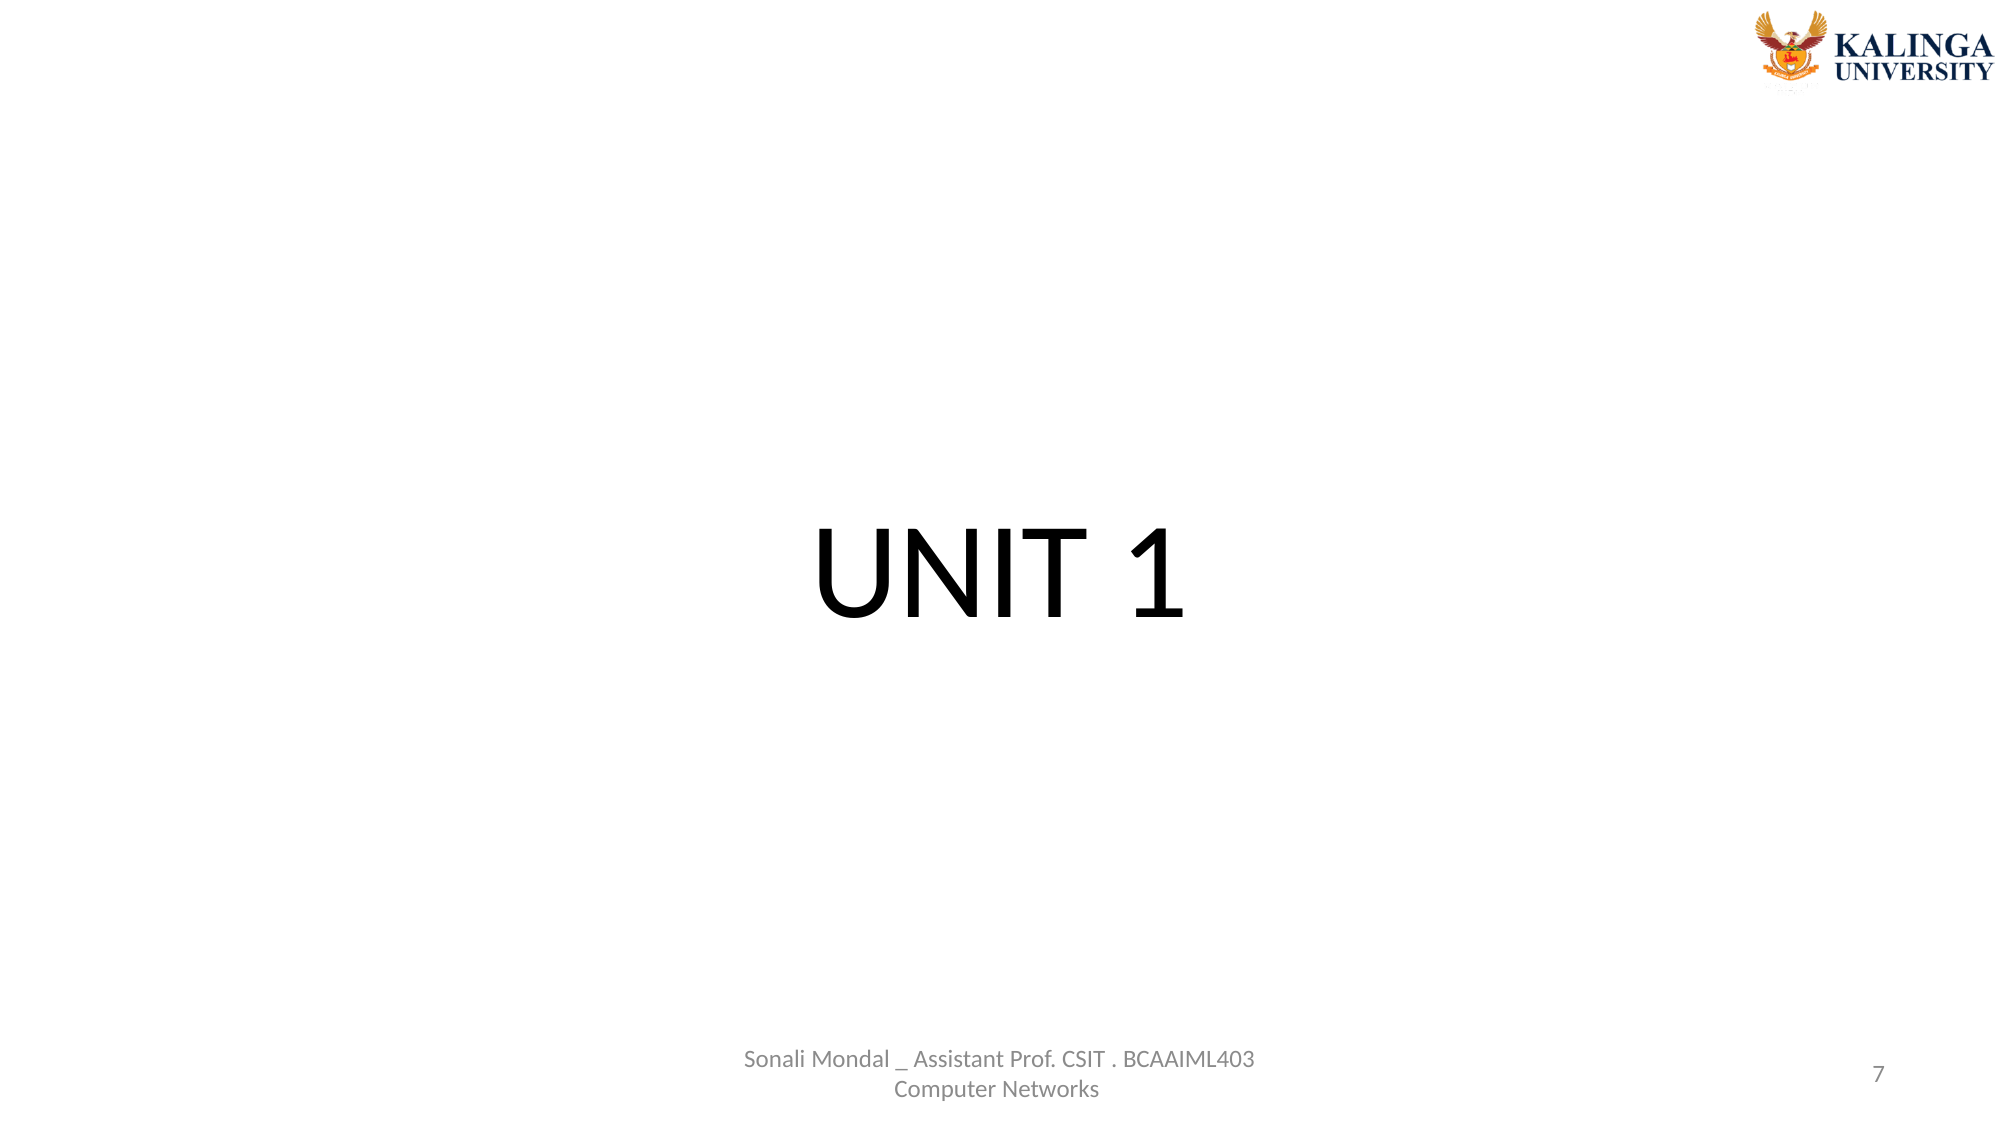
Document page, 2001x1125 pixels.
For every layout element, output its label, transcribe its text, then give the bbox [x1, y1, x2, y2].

footer Sonali Mondal _ Assistant Prof. CSIT . BCAAIML403 Computer Networks [683, 1042, 1317, 1103]
picture [1663, 5, 2001, 99]
slide_number 7 [1433, 1042, 1900, 1103]
title UNIT 1 [137, 453, 1863, 672]
